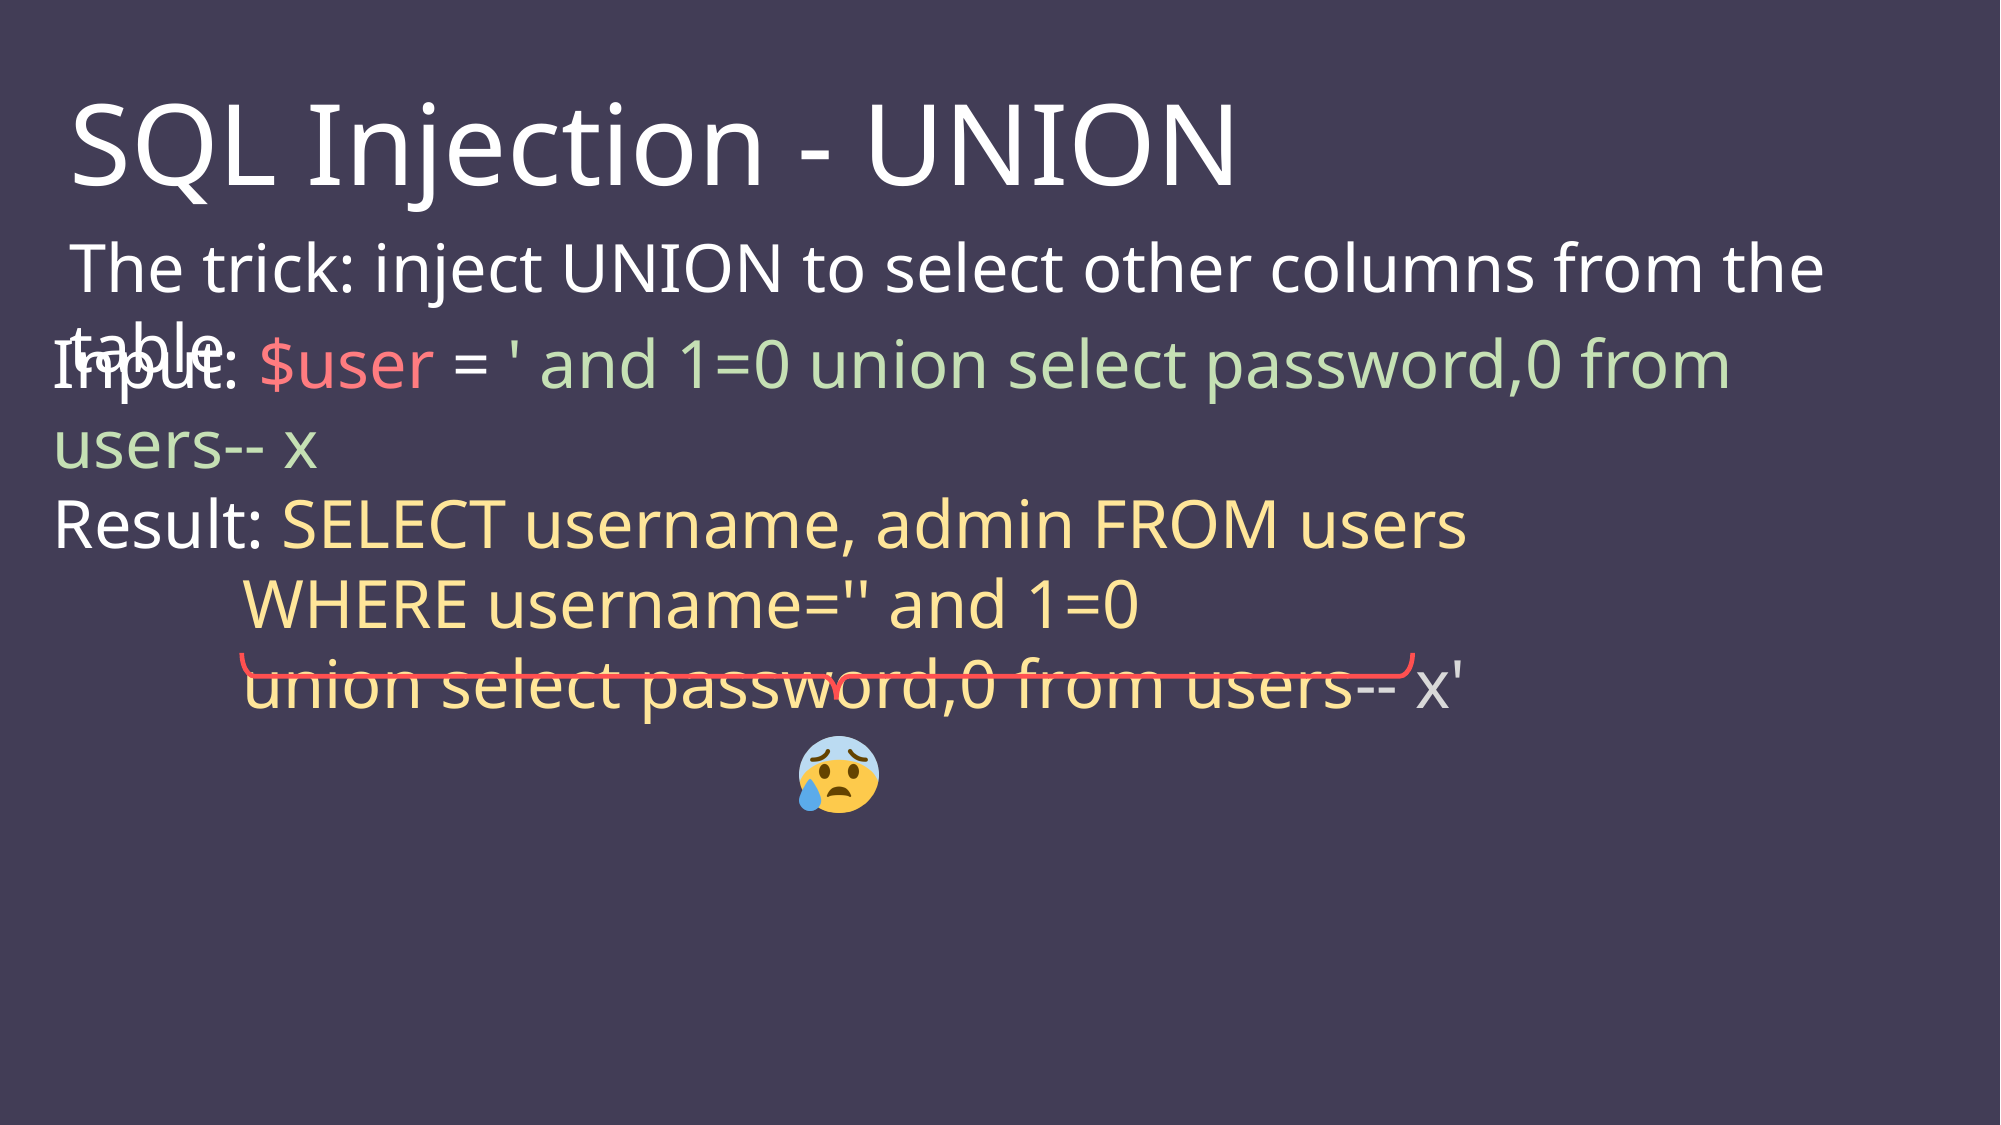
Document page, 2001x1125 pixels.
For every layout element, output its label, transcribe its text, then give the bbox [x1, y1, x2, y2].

picture [799, 736, 879, 813]
text_box The trick: inject UNION to select other columns from the table [54, 218, 1946, 314]
text_box [241, 652, 1414, 700]
text_box Input: $user = ' and 1=0 union select password,0 from users-- x Result: SELECT username, admin FROM users WHERE username='' and 1=0 union select password,0 from users-- x' [37, 314, 1946, 730]
text_box SQL Injection - UNION [54, 65, 1929, 216]
